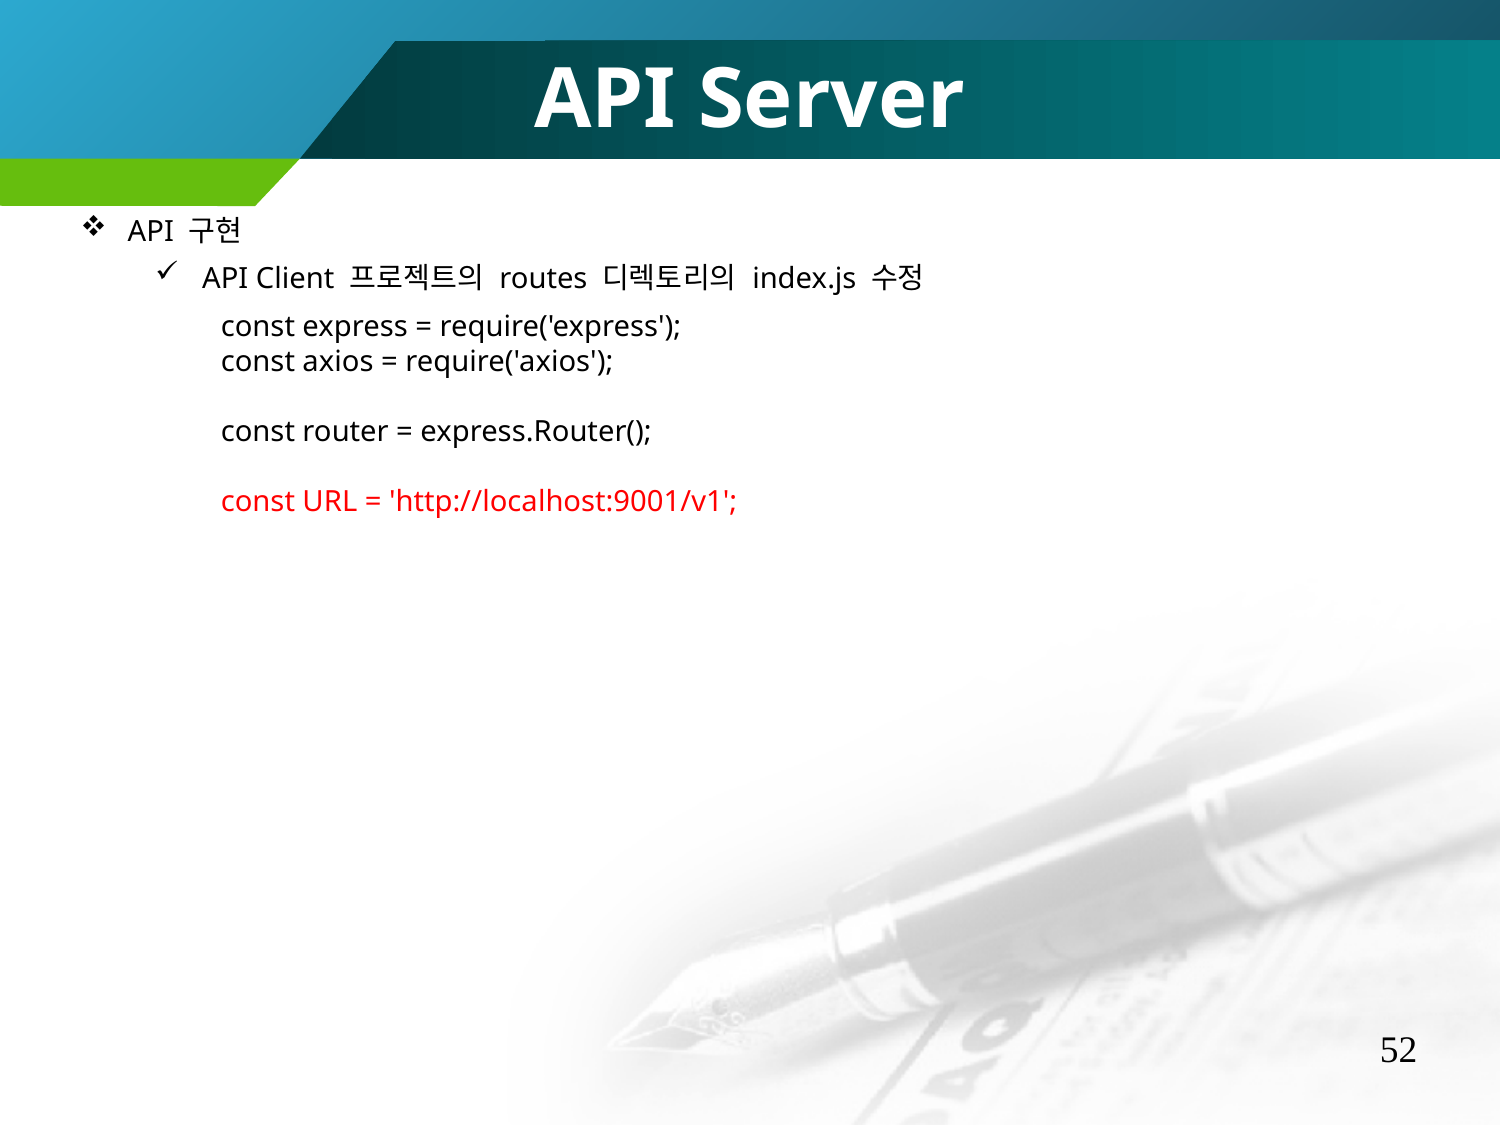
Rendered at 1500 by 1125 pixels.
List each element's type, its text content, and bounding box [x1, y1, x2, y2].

text_box API 구현 API Client 프로젝트의 routes 디렉토리의 index.js 수정 const express = require('express'); const axios = require('axios'); const router = express.Router(); const URL = 'http://localhost:9001/v1'; [75, 207, 1421, 1095]
text_box API Server [0, 37, 1500, 163]
picture [490, 448, 1500, 1125]
